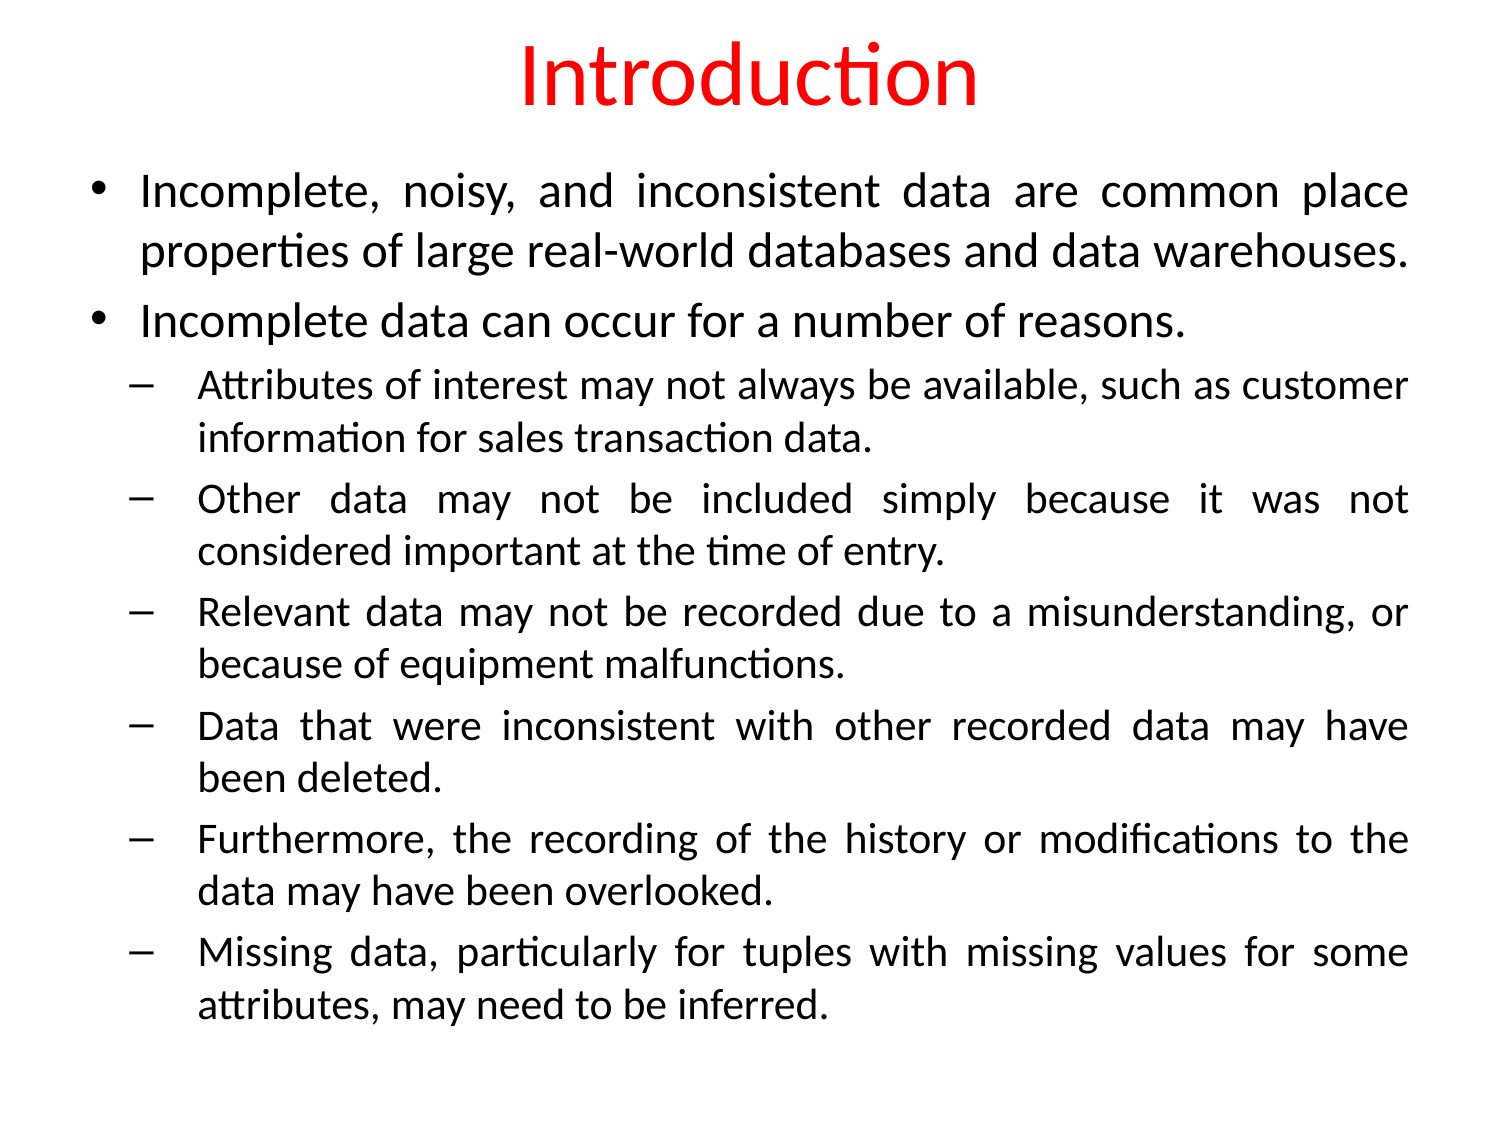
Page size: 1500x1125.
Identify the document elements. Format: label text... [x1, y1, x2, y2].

list Incomplete, noisy, and inconsistent data are common place properties of large real-world databases and data warehouses. Incomplete data can occur for a number of reasons. Attributes of interest may not always be available, such as customer information for sales transaction data. Other data may not be included simply because it was not considered important at the time of entry. Relevant data may not be recorded due to a misunderstanding, or because of equipment malfunctions. Data that were inconsistent with other recorded data may have been deleted. Furthermore, the recording of the history or modifications to the data may have been overlooked. Missing data, particularly for tuples with missing values for some attributes, may need to be inferred. [75, 149, 1425, 1080]
title Introduction [75, 0, 1425, 138]
